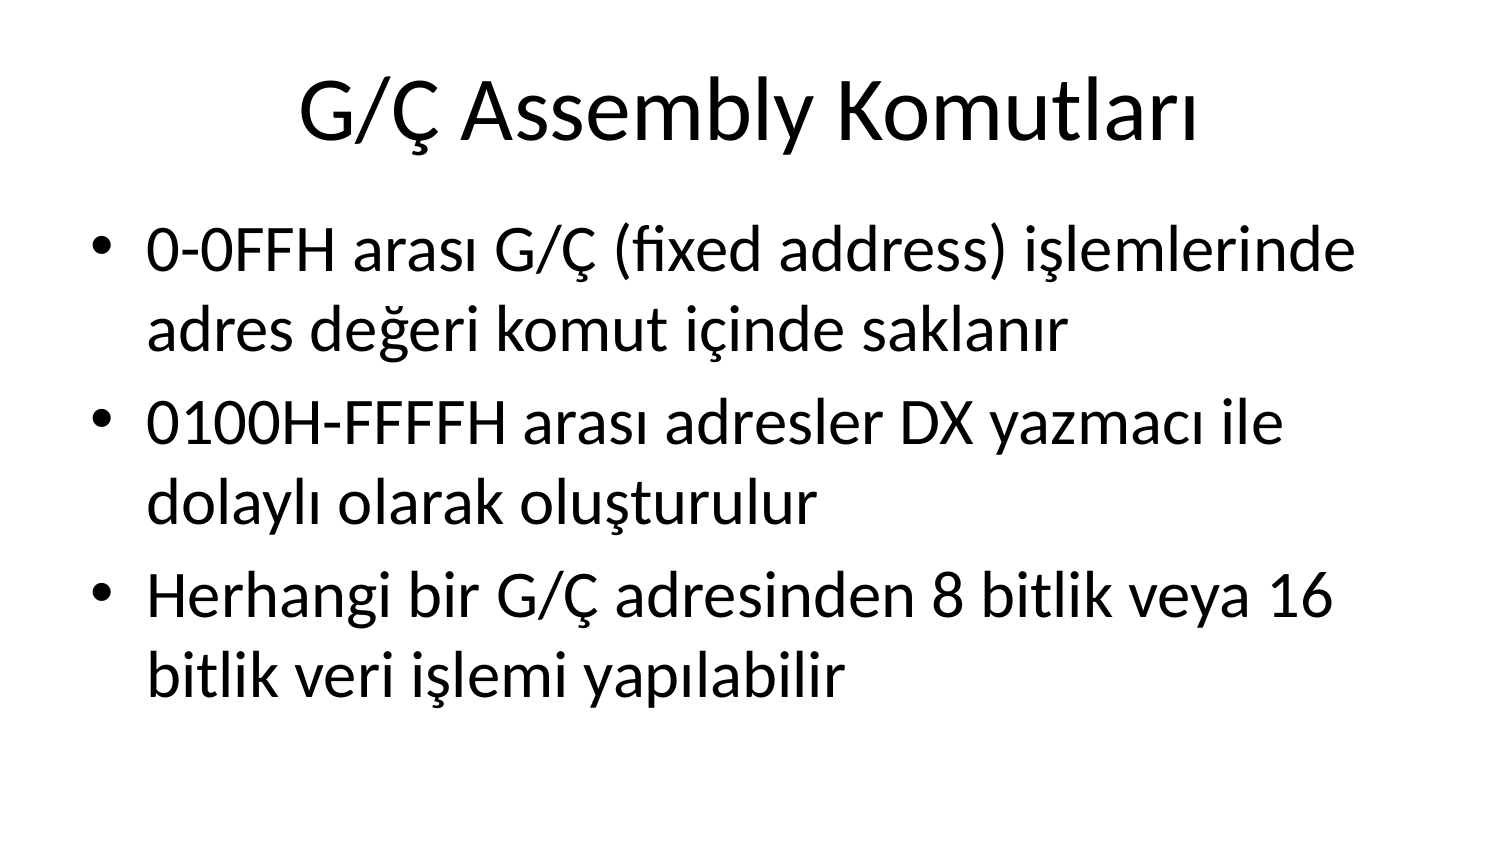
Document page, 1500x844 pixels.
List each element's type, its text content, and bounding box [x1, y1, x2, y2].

title G/Ç Assembly Komutları [75, 33, 1425, 175]
list 0-0FFH arası G/Ç (fixed address) işlemlerinde adres değeri komut içinde saklanır 0100H-FFFFH arası adresler DX yazmacı ile dolaylı olarak oluşturulur Herhangi bir G/Ç adresinden 8 bitlik veya 16 bitlik veri işlemi yapılabilir [75, 196, 1425, 754]
